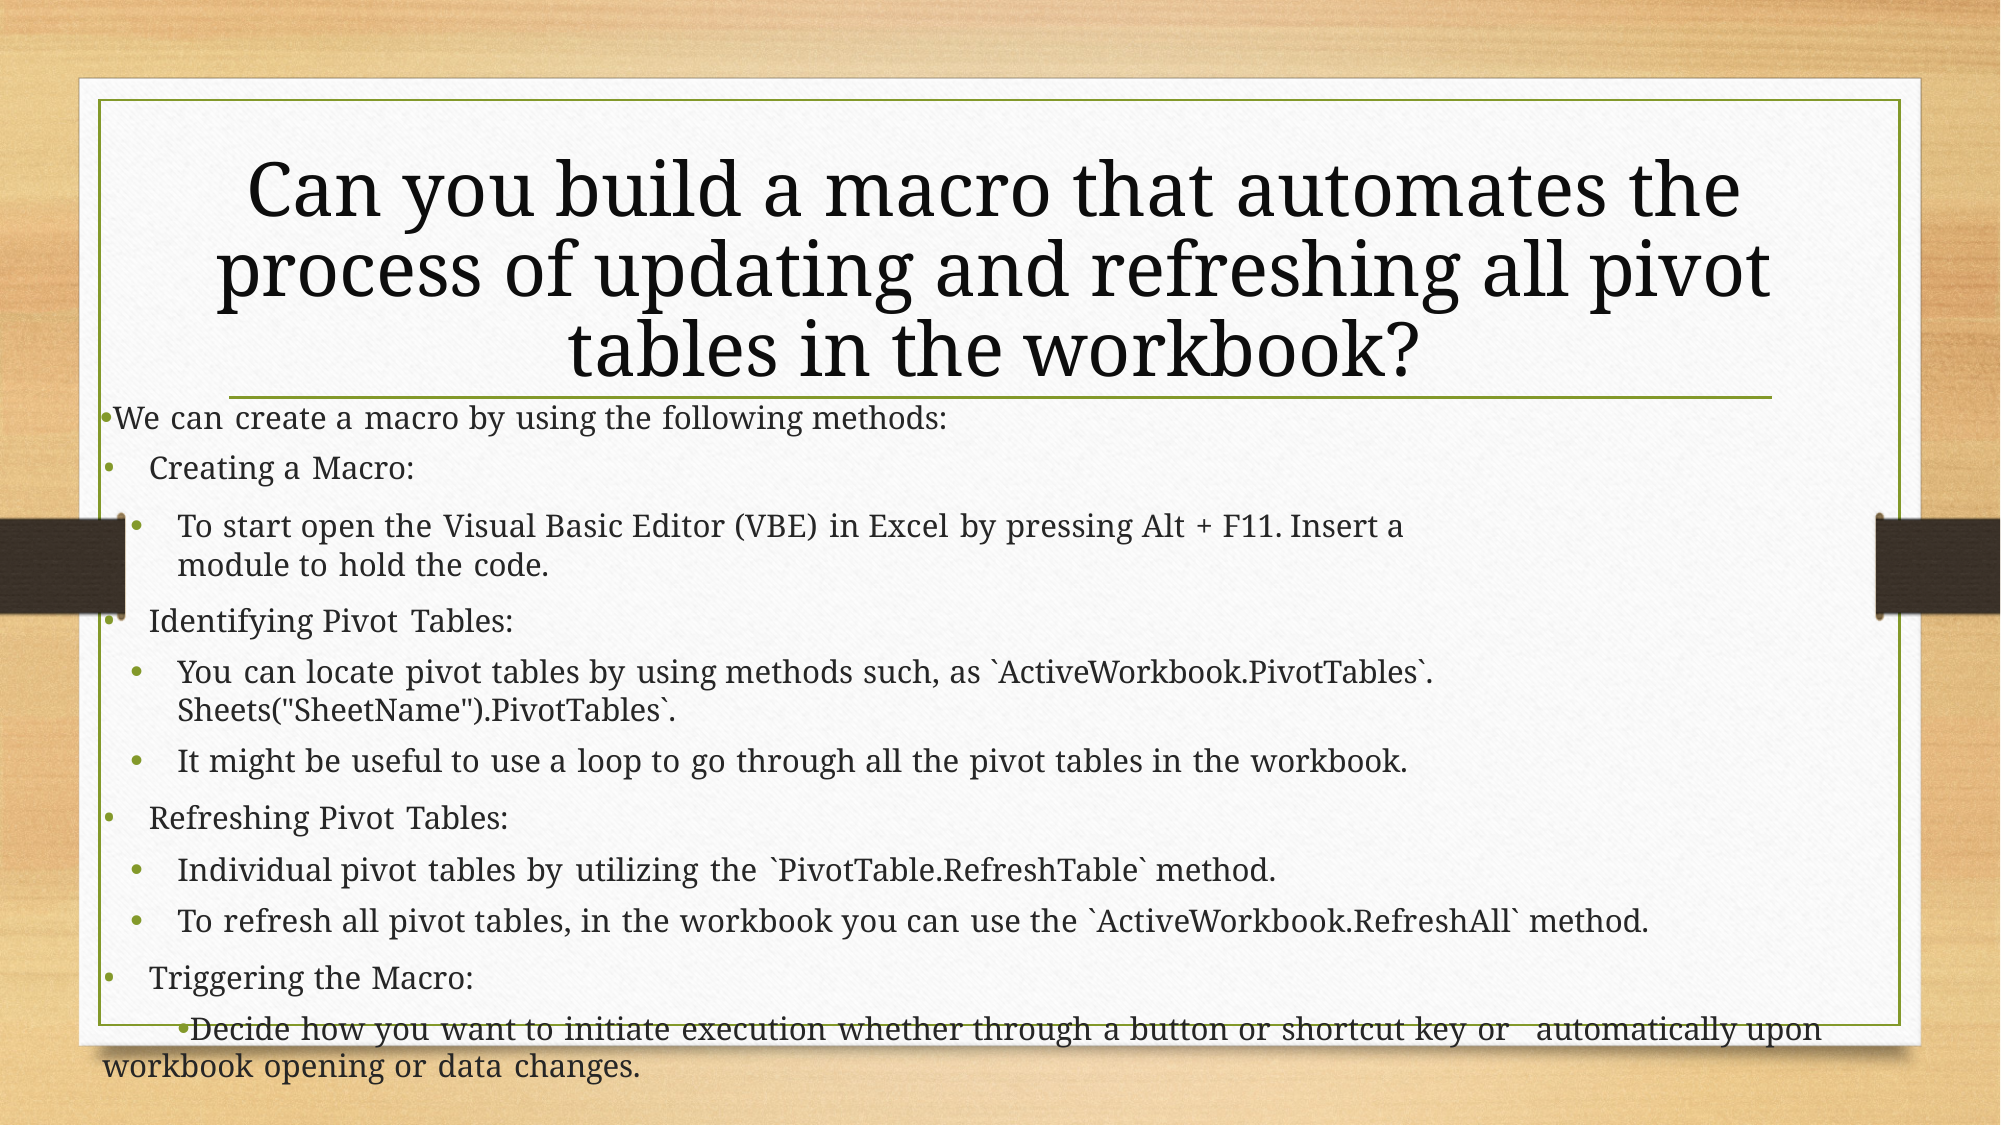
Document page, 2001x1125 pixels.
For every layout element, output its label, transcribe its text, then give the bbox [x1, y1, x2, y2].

title Can you build a macro that automates the process of updating and refreshing all pivot tables in the workbook? [132, 140, 1856, 393]
picture [0, 0, 2001, 1125]
list We can create a macro by using the following methods: Creating a Macro: To start open the Visual Basic Editor (VBE) in Excel by pressing Alt + F11. Insert a module to hold the code. Identifying Pivot Tables: You can locate pivot tables by using methods such, as `ActiveWorkbook.PivotTables`. Sheets("SheetName").PivotTables`. It might be useful to use a loop to go through all the pivot tables in the workbook. Refreshing Pivot Tables: Individual pivot tables by utilizing the `PivotTable.RefreshTable` method. To refresh all pivot tables, in the workbook you can use the `ActiveWorkbook.RefreshAll` method. Triggering the Macro: Decide how you want to initiate execution whether through a button or shortcut key or automatically upon workbook opening or data changes. [100, 395, 1903, 1085]
